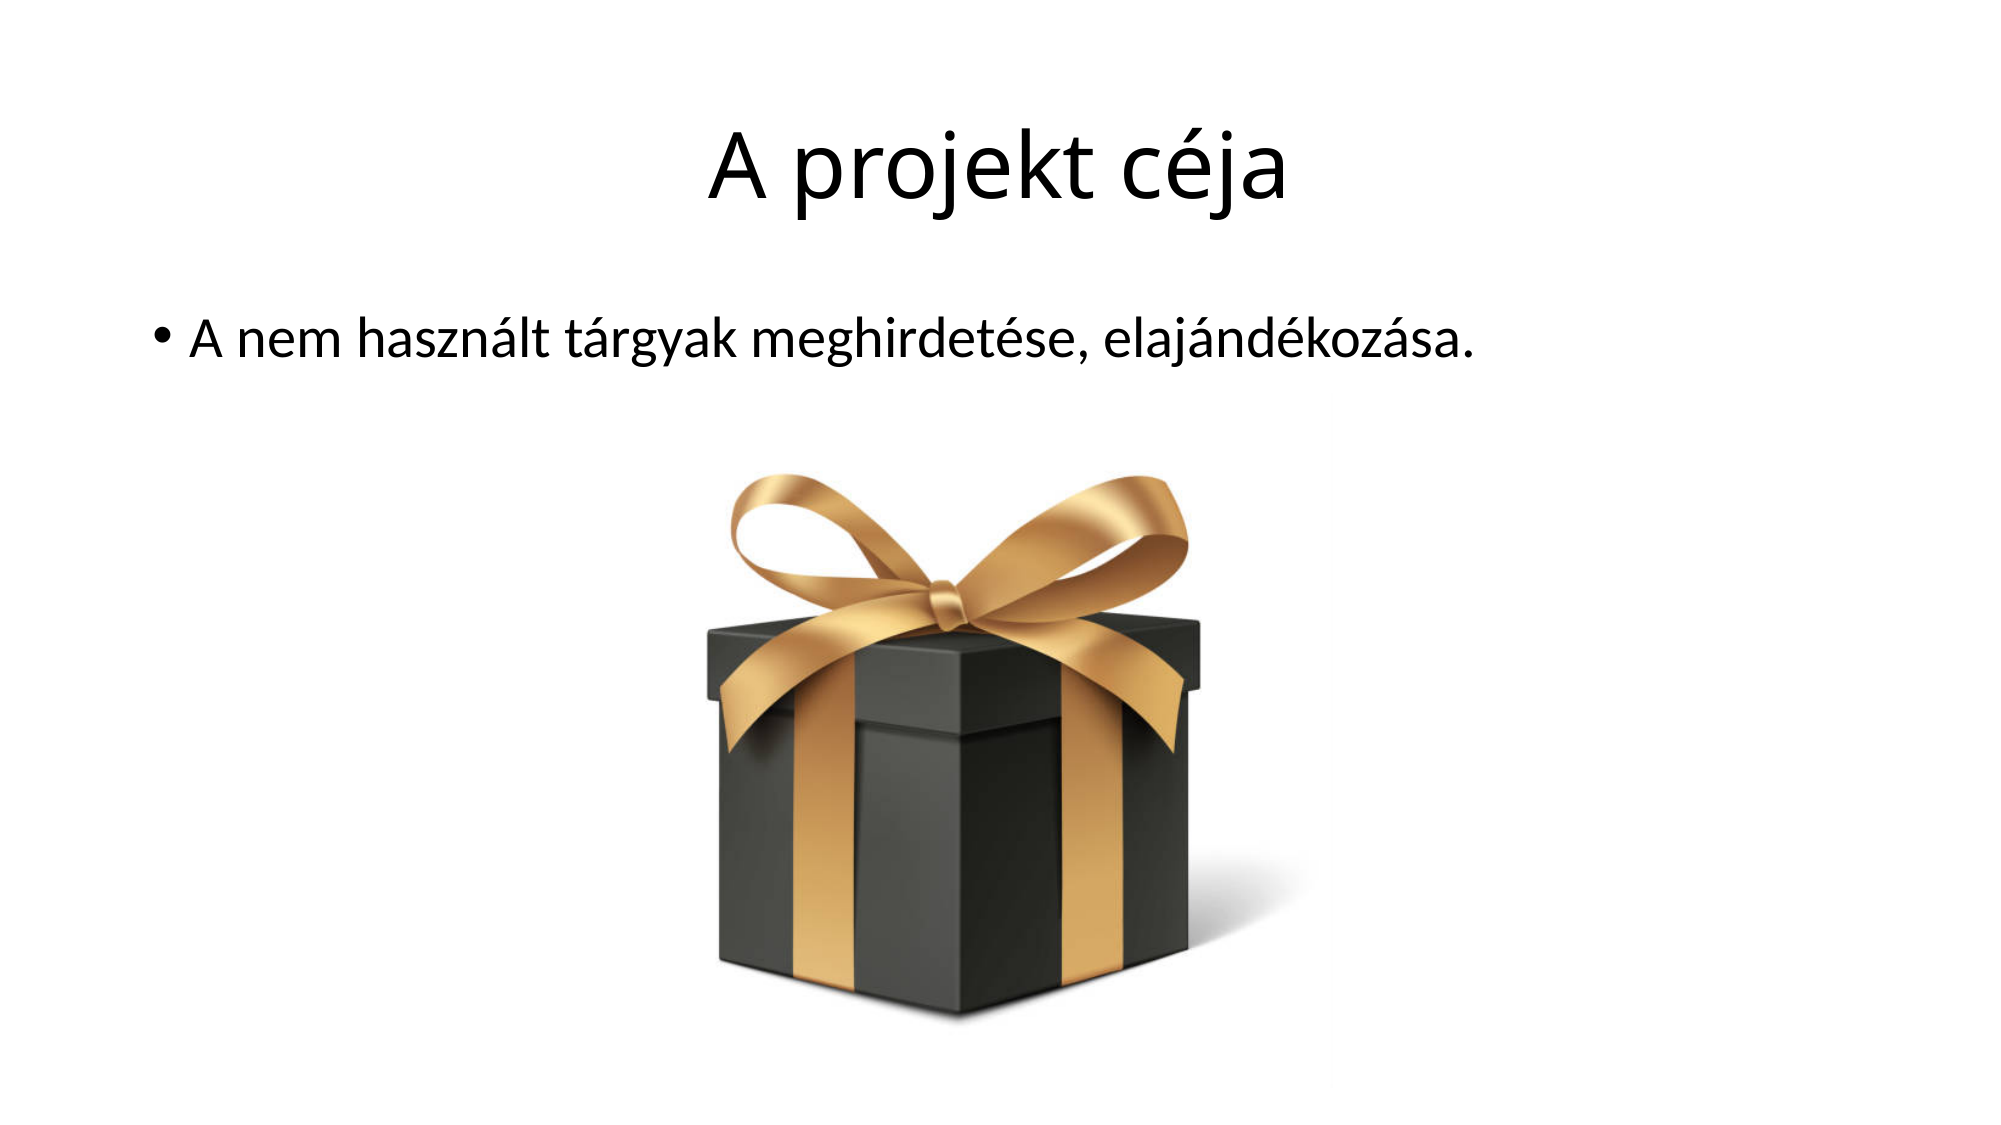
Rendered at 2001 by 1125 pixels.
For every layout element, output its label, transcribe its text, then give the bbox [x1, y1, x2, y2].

title A projekt céja [137, 59, 1863, 278]
picture [589, 393, 1333, 1088]
list A nem használt tárgyak meghirdetése, elajándékozása. [137, 299, 1863, 1014]
